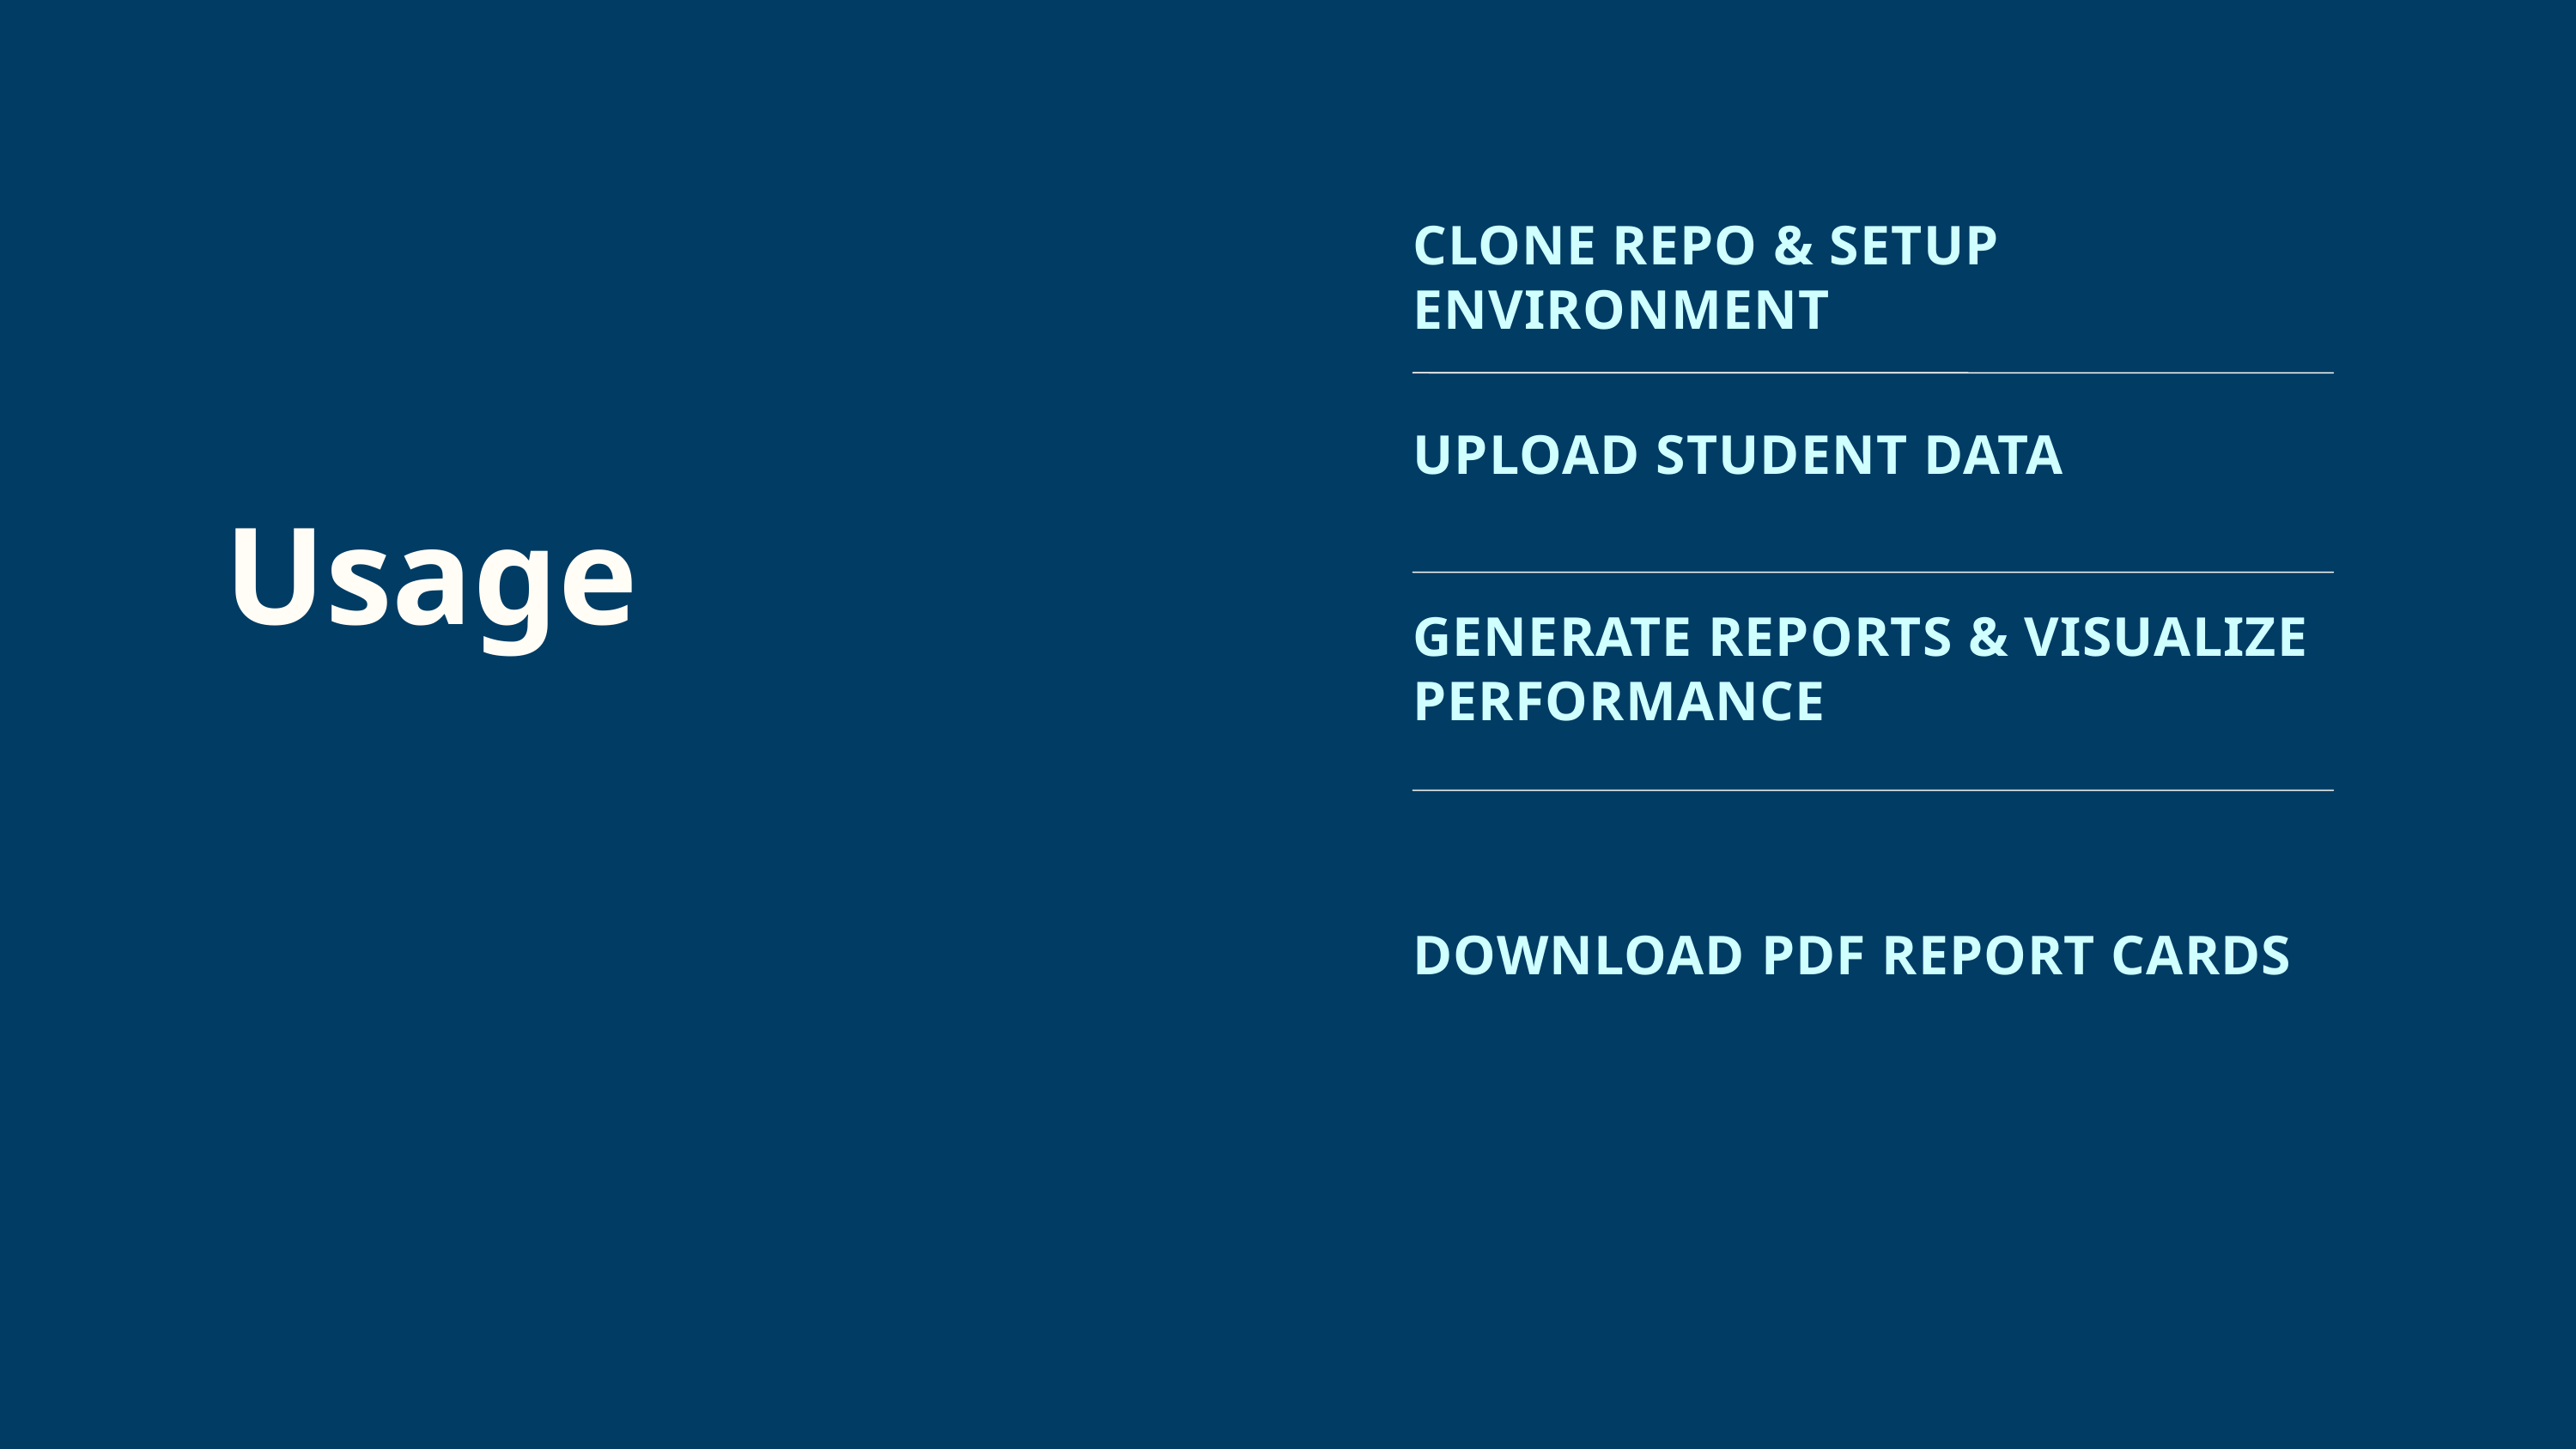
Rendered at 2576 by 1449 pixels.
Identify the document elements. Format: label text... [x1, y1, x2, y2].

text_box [1413, 210, 2334, 421]
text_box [1413, 421, 2334, 573]
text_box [1413, 920, 2334, 1075]
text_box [1413, 602, 2334, 820]
text_box Usage [224, 490, 1049, 652]
